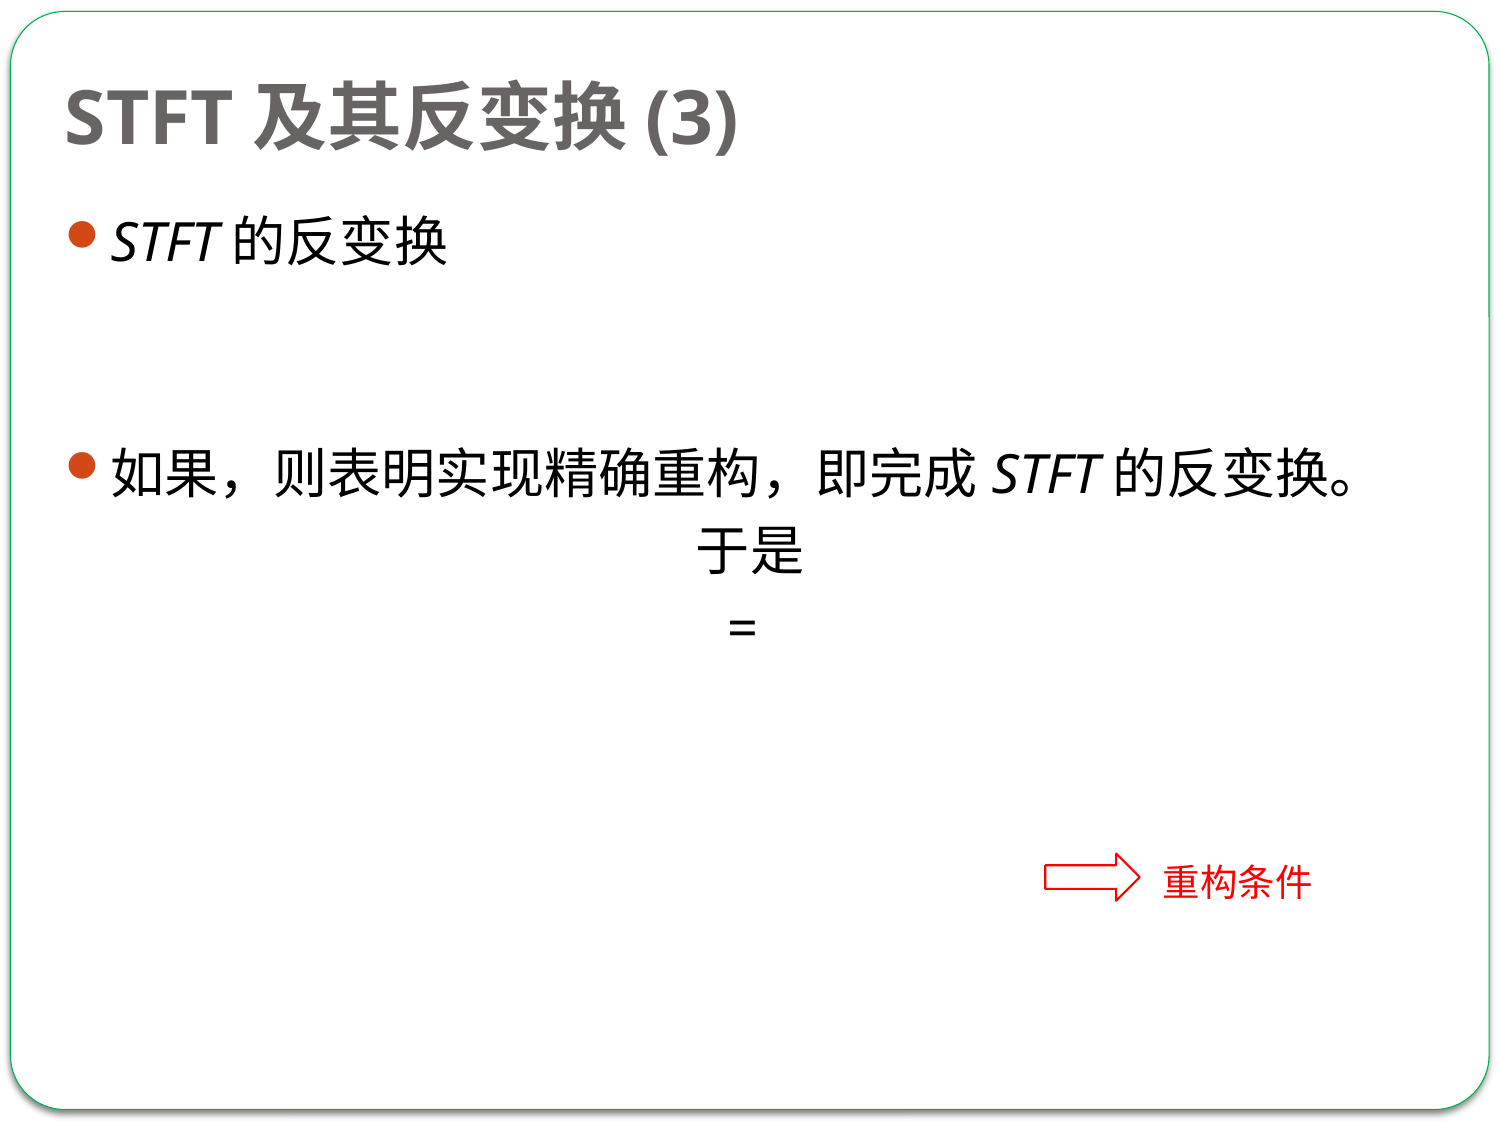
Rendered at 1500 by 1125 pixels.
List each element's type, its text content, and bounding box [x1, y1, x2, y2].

title STFT及其反变换(3) [50, 45, 1450, 175]
text_box [1044, 852, 1141, 902]
text_box 重构条件 [1147, 851, 1328, 912]
